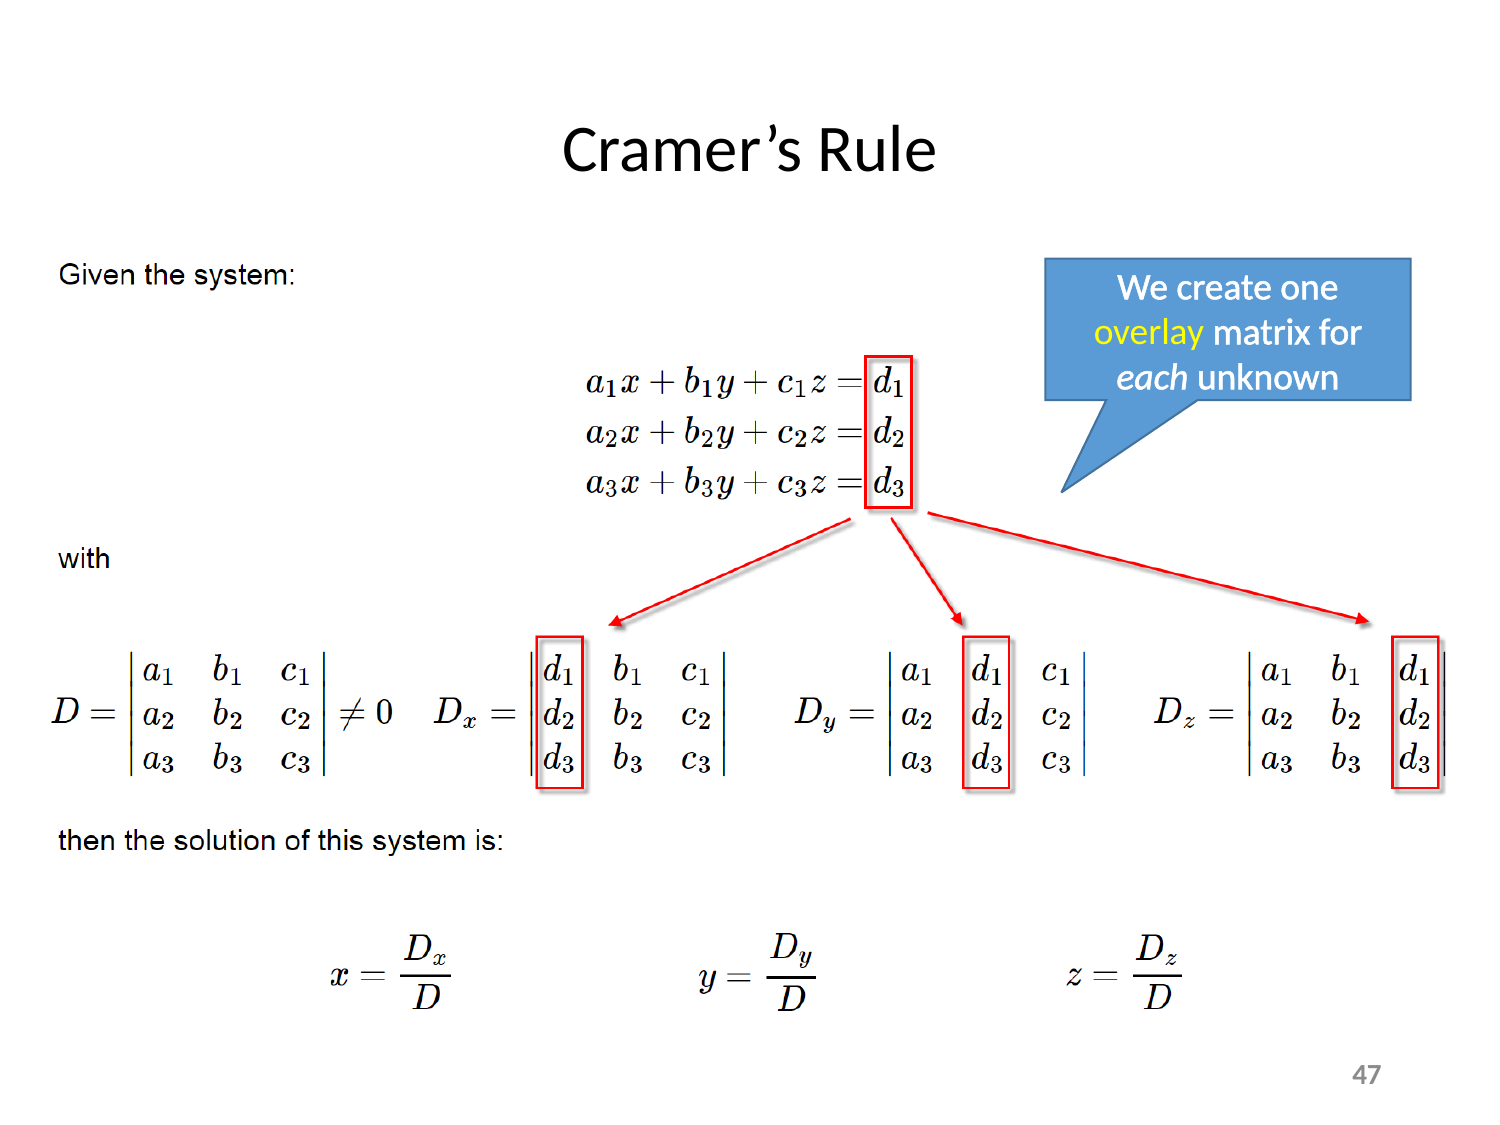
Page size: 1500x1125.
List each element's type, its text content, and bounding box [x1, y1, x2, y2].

title Cramer’s Rule [103, 59, 1397, 241]
picture [38, 251, 1462, 1026]
slide_number 47 [1059, 1042, 1397, 1103]
